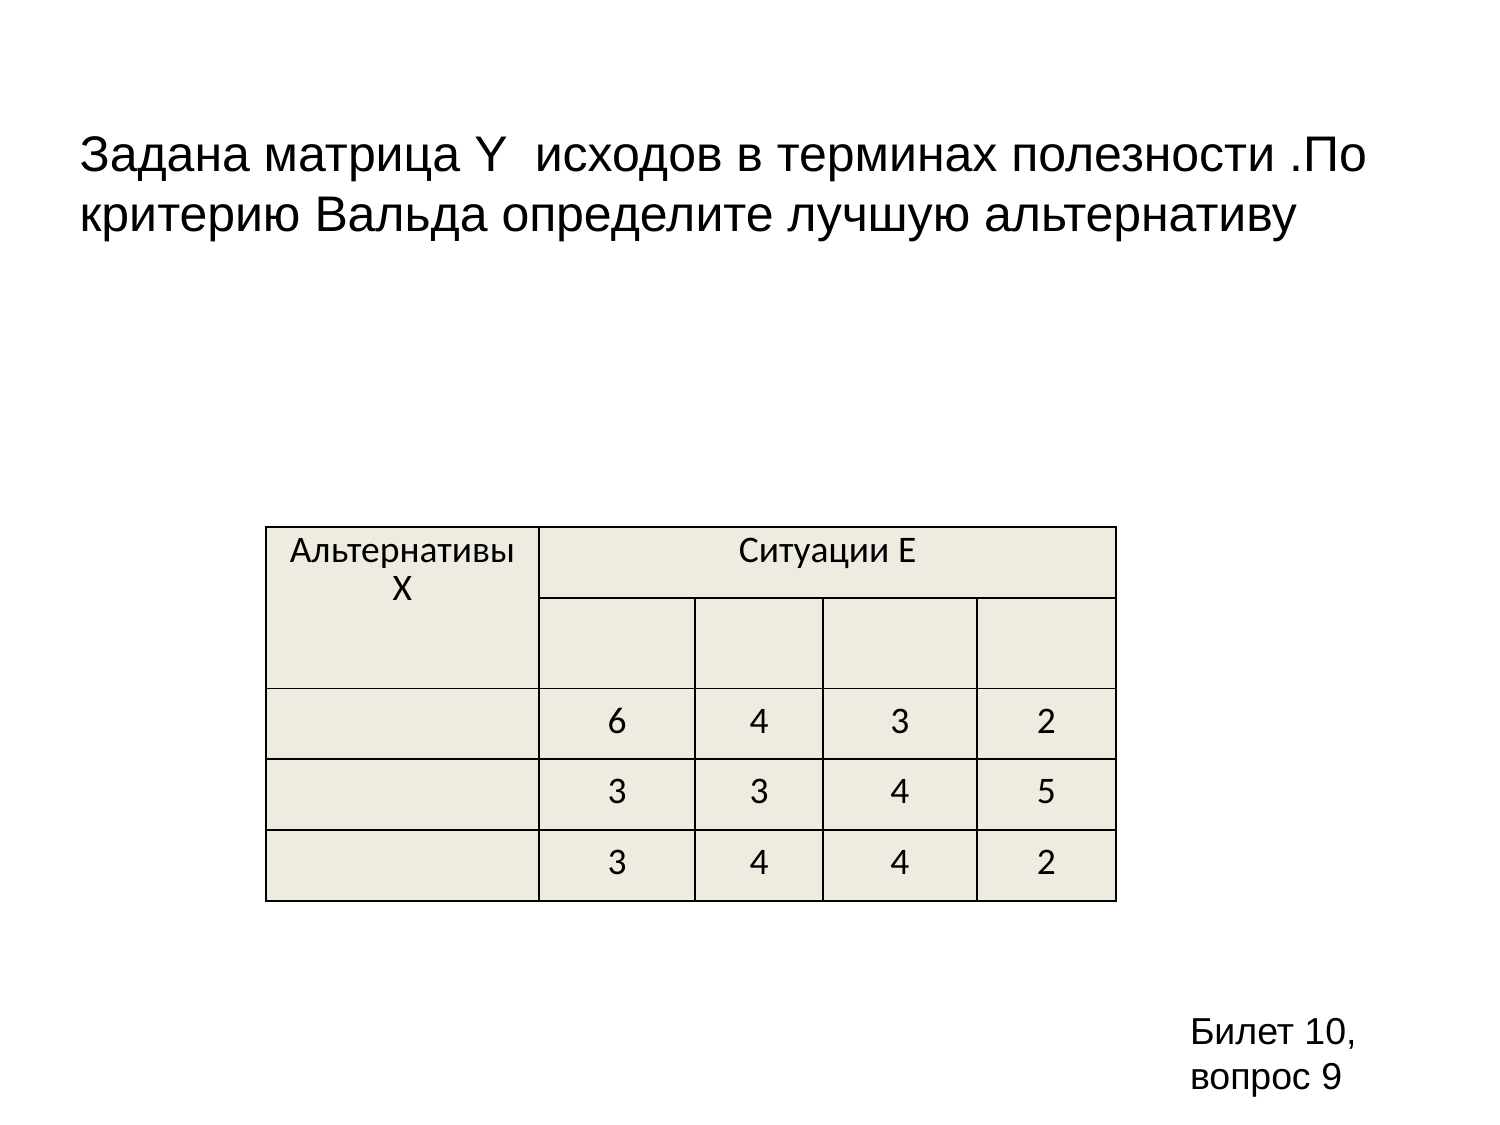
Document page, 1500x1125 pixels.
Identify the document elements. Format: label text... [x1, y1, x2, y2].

text_box Задана матрица Y исходов в терминах полезности .По критерию Вальда определите лучшую альтернативу [64, 113, 1436, 249]
text_box Билет 10, вопрос 9 [1175, 999, 1400, 1105]
